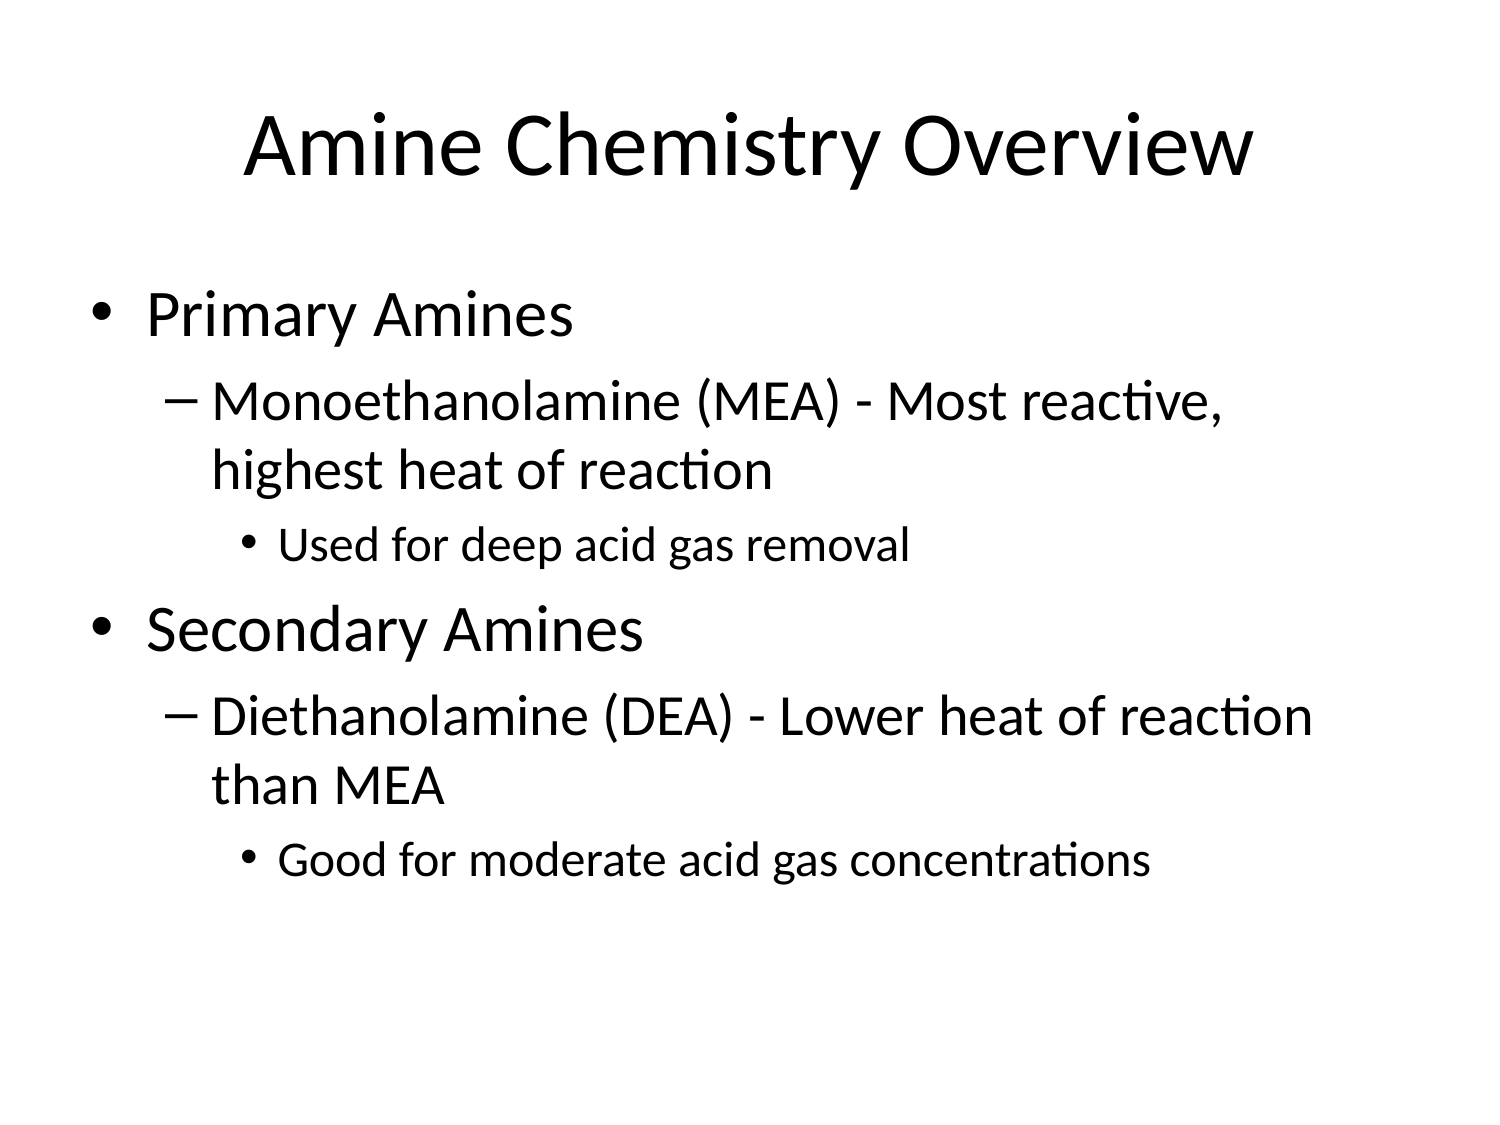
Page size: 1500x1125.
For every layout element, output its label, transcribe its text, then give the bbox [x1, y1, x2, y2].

list Primary Amines Monoethanolamine (MEA) - Most reactive, highest heat of reaction Used for deep acid gas removal Secondary Amines Diethanolamine (DEA) - Lower heat of reaction than MEA Good for moderate acid gas concentrations [75, 262, 1425, 1005]
title Amine Chemistry Overview [75, 45, 1425, 233]
